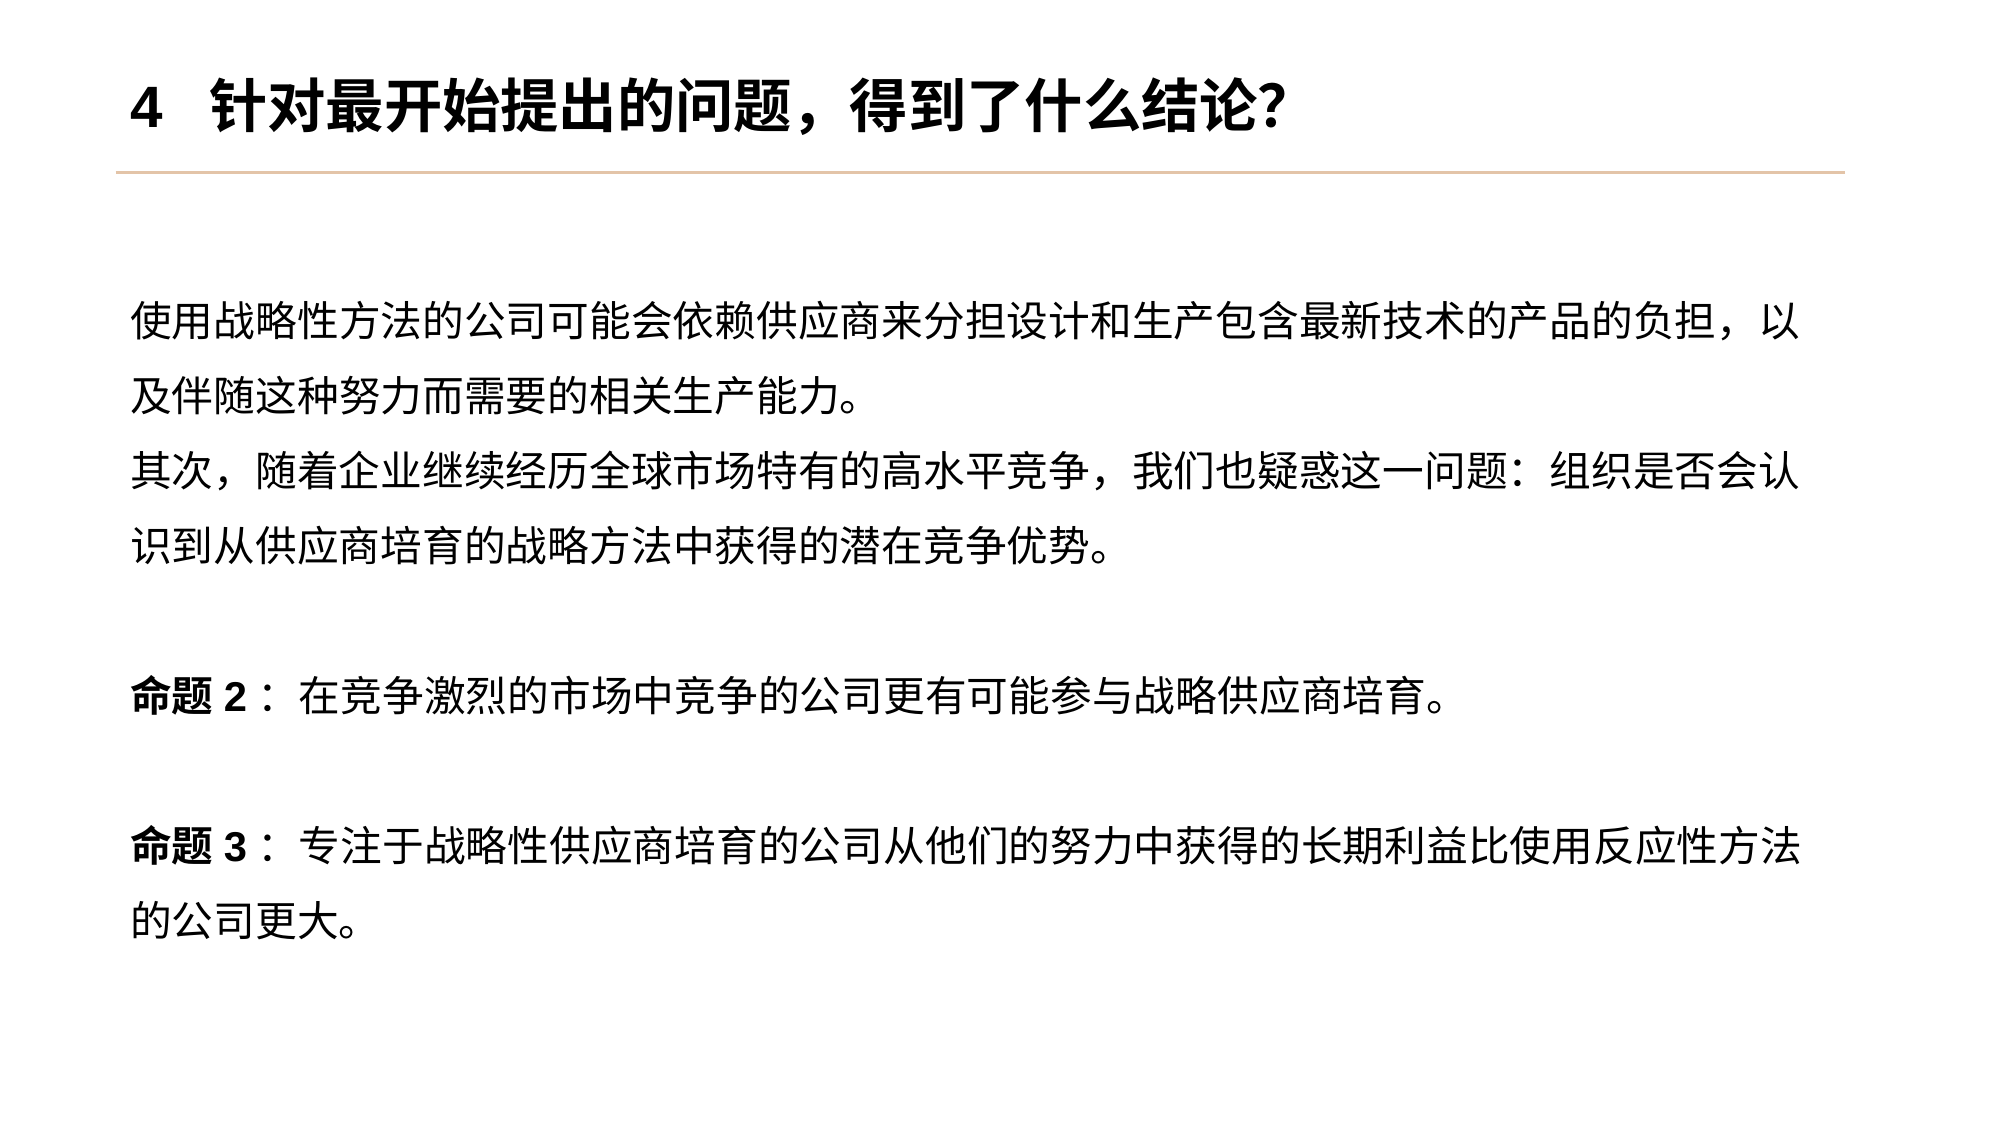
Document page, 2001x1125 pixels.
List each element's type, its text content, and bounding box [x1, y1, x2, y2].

text_box 4 针对最开始提出的问题，得到了什么结论？ [115, 62, 1519, 147]
text_box 使用战略性方法的公司可能会依赖供应商来分担设计和生产包含最新技术的产品的负担，以及伴随这种努力而需要的相关生产能力。 其次，随着企业继续经历全球市场特有的高水平竞争，我们也疑惑这一问题：组织是否会认识到从供应商培育的战略方法中获得的潜在竞争优势。 命题2：在竞争激烈的市场中竞争的公司更有可能参与战略供应商培育。 命题3：专注于战略性供应商培育的公司从他们的努力中获得的长期利益比使用反应性方法的公司更大。 [115, 262, 1845, 953]
